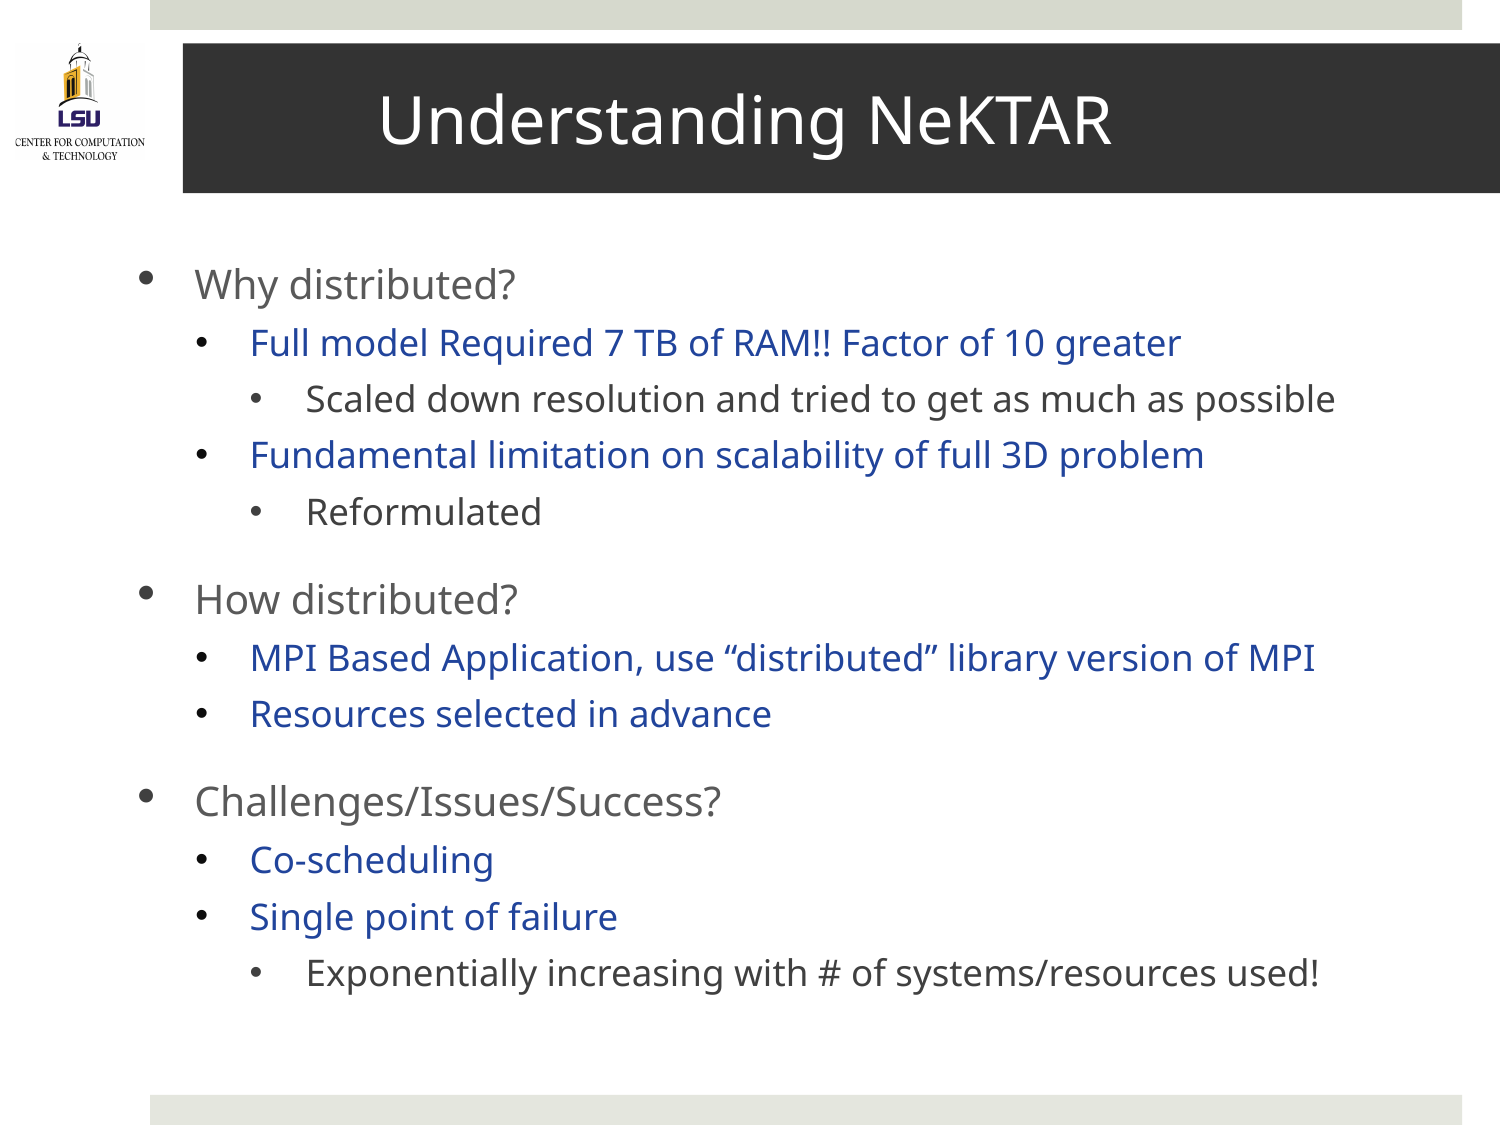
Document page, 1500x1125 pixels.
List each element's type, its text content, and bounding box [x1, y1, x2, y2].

list Why distributed? Full model Required 7 TB of RAM!! Factor of 10 greater Scaled down resolution and tried to get as much as possible Fundamental limitation on scalability of full 3D problem Reformulated How distributed? MPI Based Application, use “distributed” library version of MPI Resources selected in advance Challenges/Issues/Success? Co-scheduling Single point of failure Exponentially increasing with # of systems/resources used! [124, 250, 1432, 1007]
picture [15, 43, 145, 160]
title Understanding NeKTAR [182, 43, 1500, 194]
